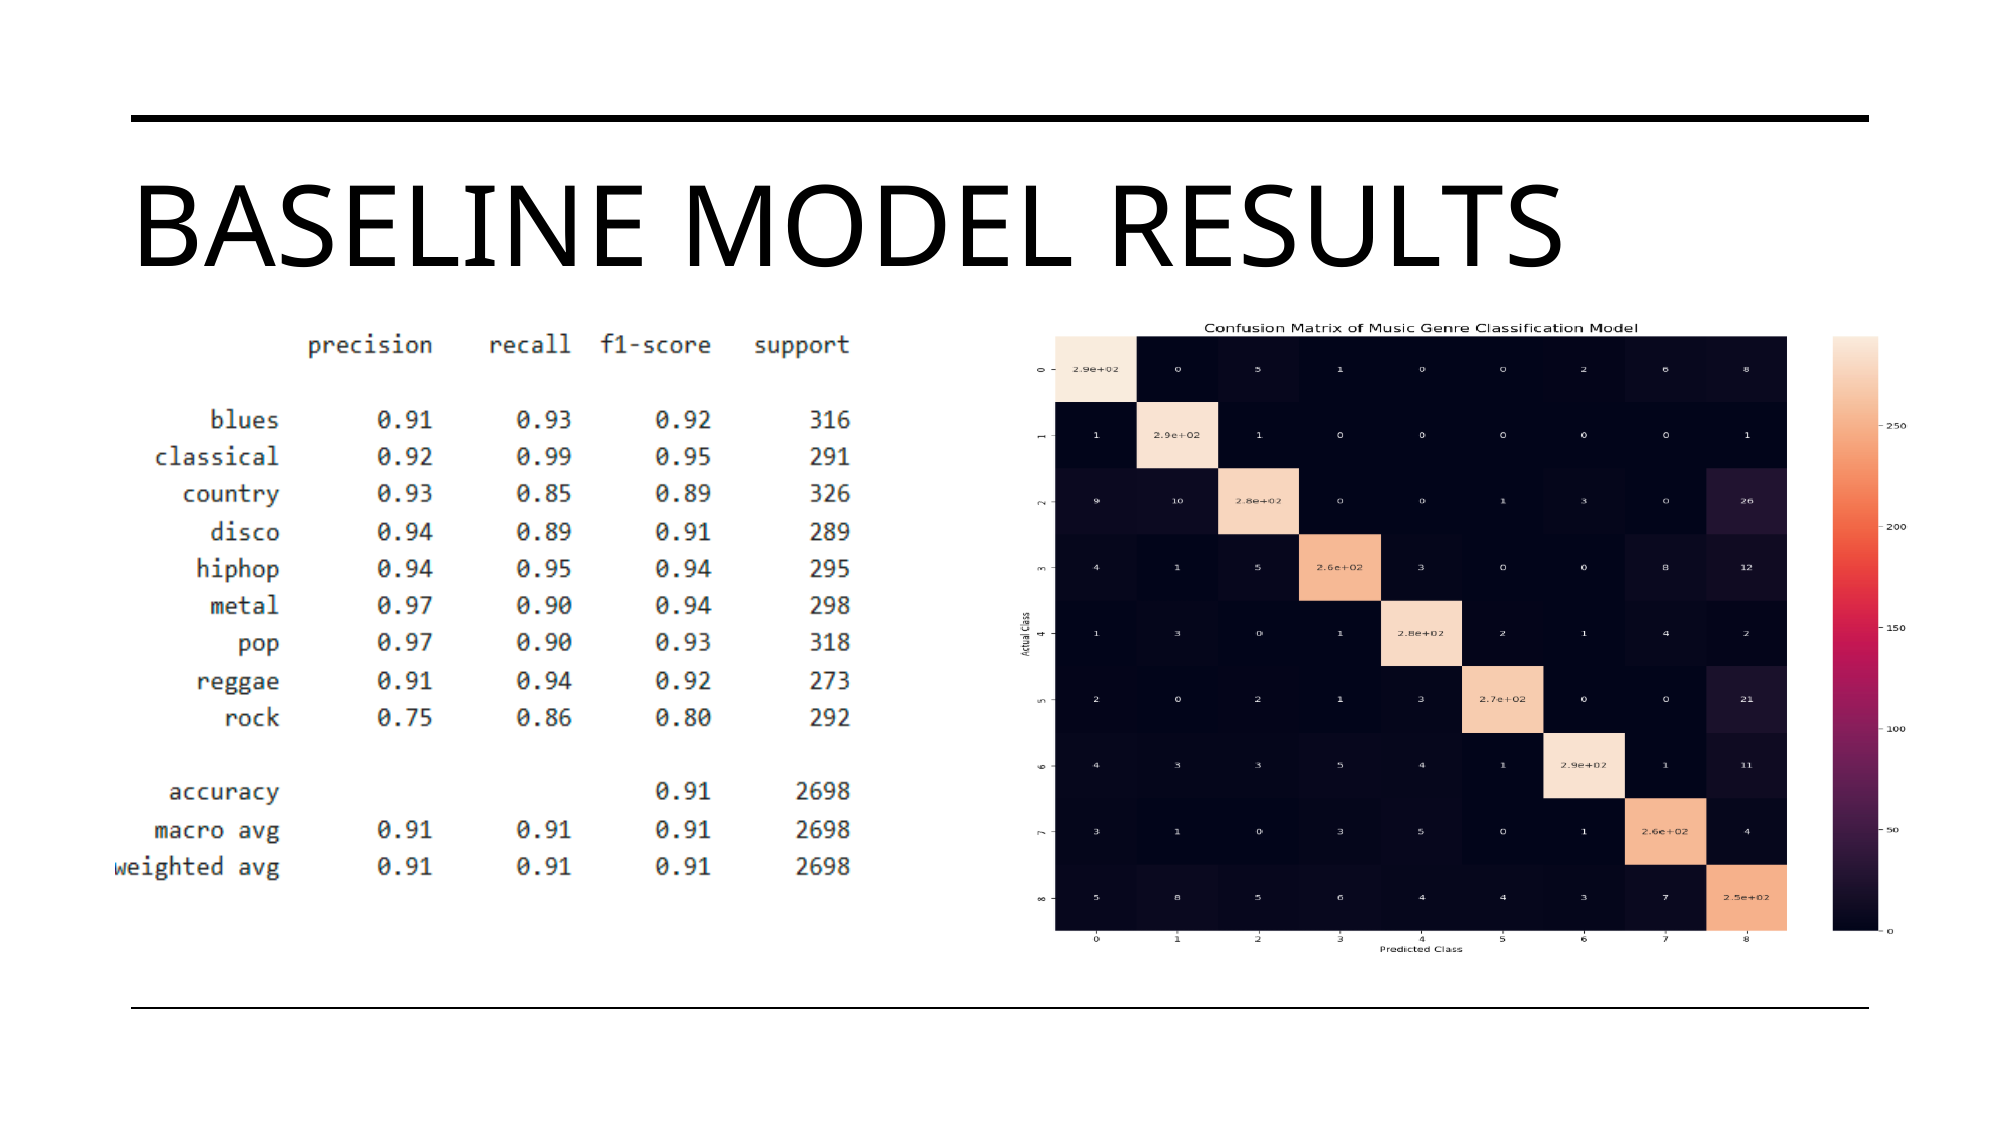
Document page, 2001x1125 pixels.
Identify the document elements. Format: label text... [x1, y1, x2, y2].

picture [115, 320, 902, 898]
title Baselıne model results [115, 145, 1755, 329]
picture [1015, 320, 1934, 958]
